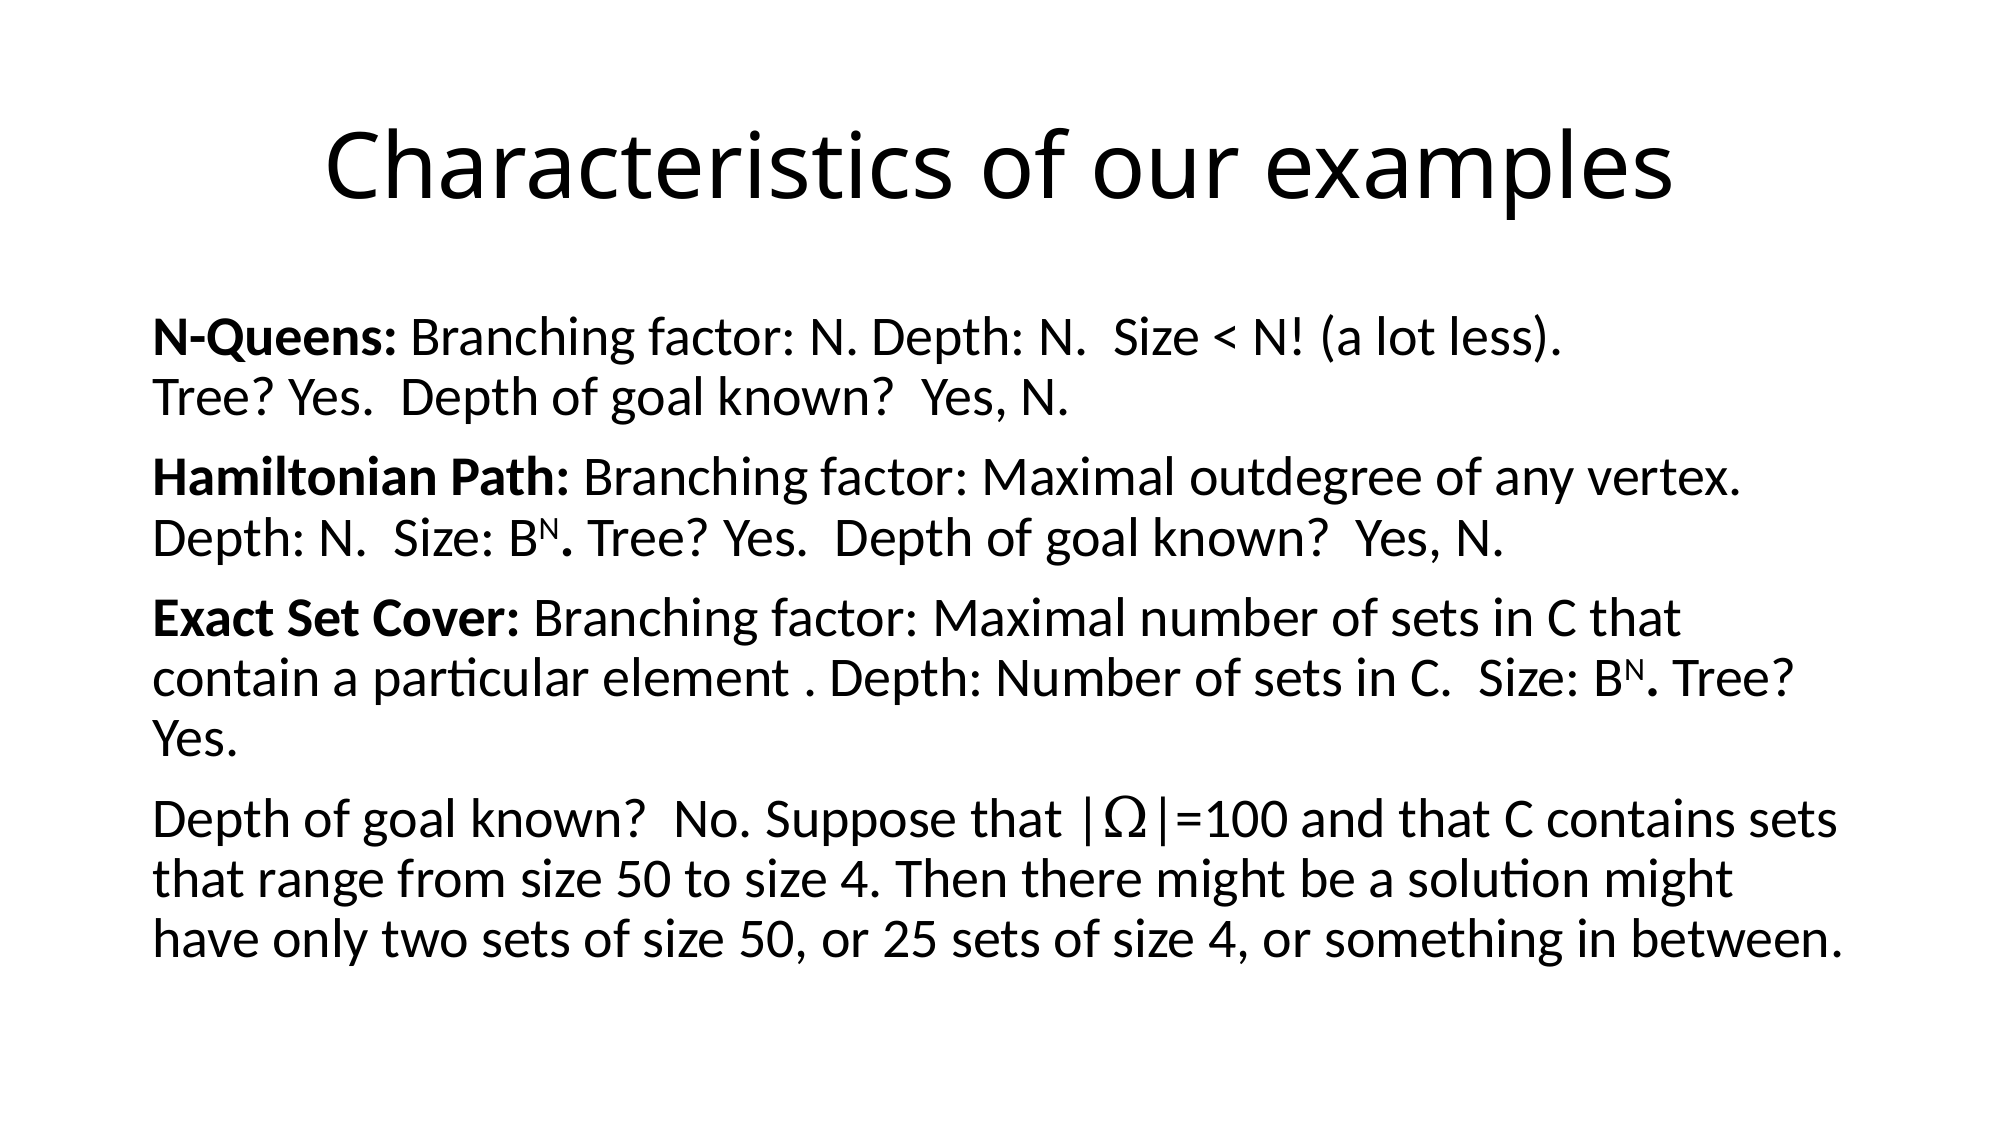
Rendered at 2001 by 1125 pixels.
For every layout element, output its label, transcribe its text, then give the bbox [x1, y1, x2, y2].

list N-Queens: Branching factor: N. Depth: N. Size < N! (a lot less). Tree? Yes. Depth of goal known? Yes, N. Hamiltonian Path: Branching factor: Maximal outdegree of any vertex. Depth: N. Size: BN. Tree? Yes. Depth of goal known? Yes, N. Exact Set Cover: Branching factor: Maximal number of sets in C that contain a particular element . Depth: Number of sets in C. Size: BN. Tree? Yes. Depth of goal known? No. Suppose that |Ω|=100 and that C contains sets that range from size 50 to size 4. Then there might be a solution might have only two sets of size 50, or 25 sets of size 4, or something in between. [137, 299, 1863, 1014]
title Characteristics of our examples [137, 59, 1863, 278]
